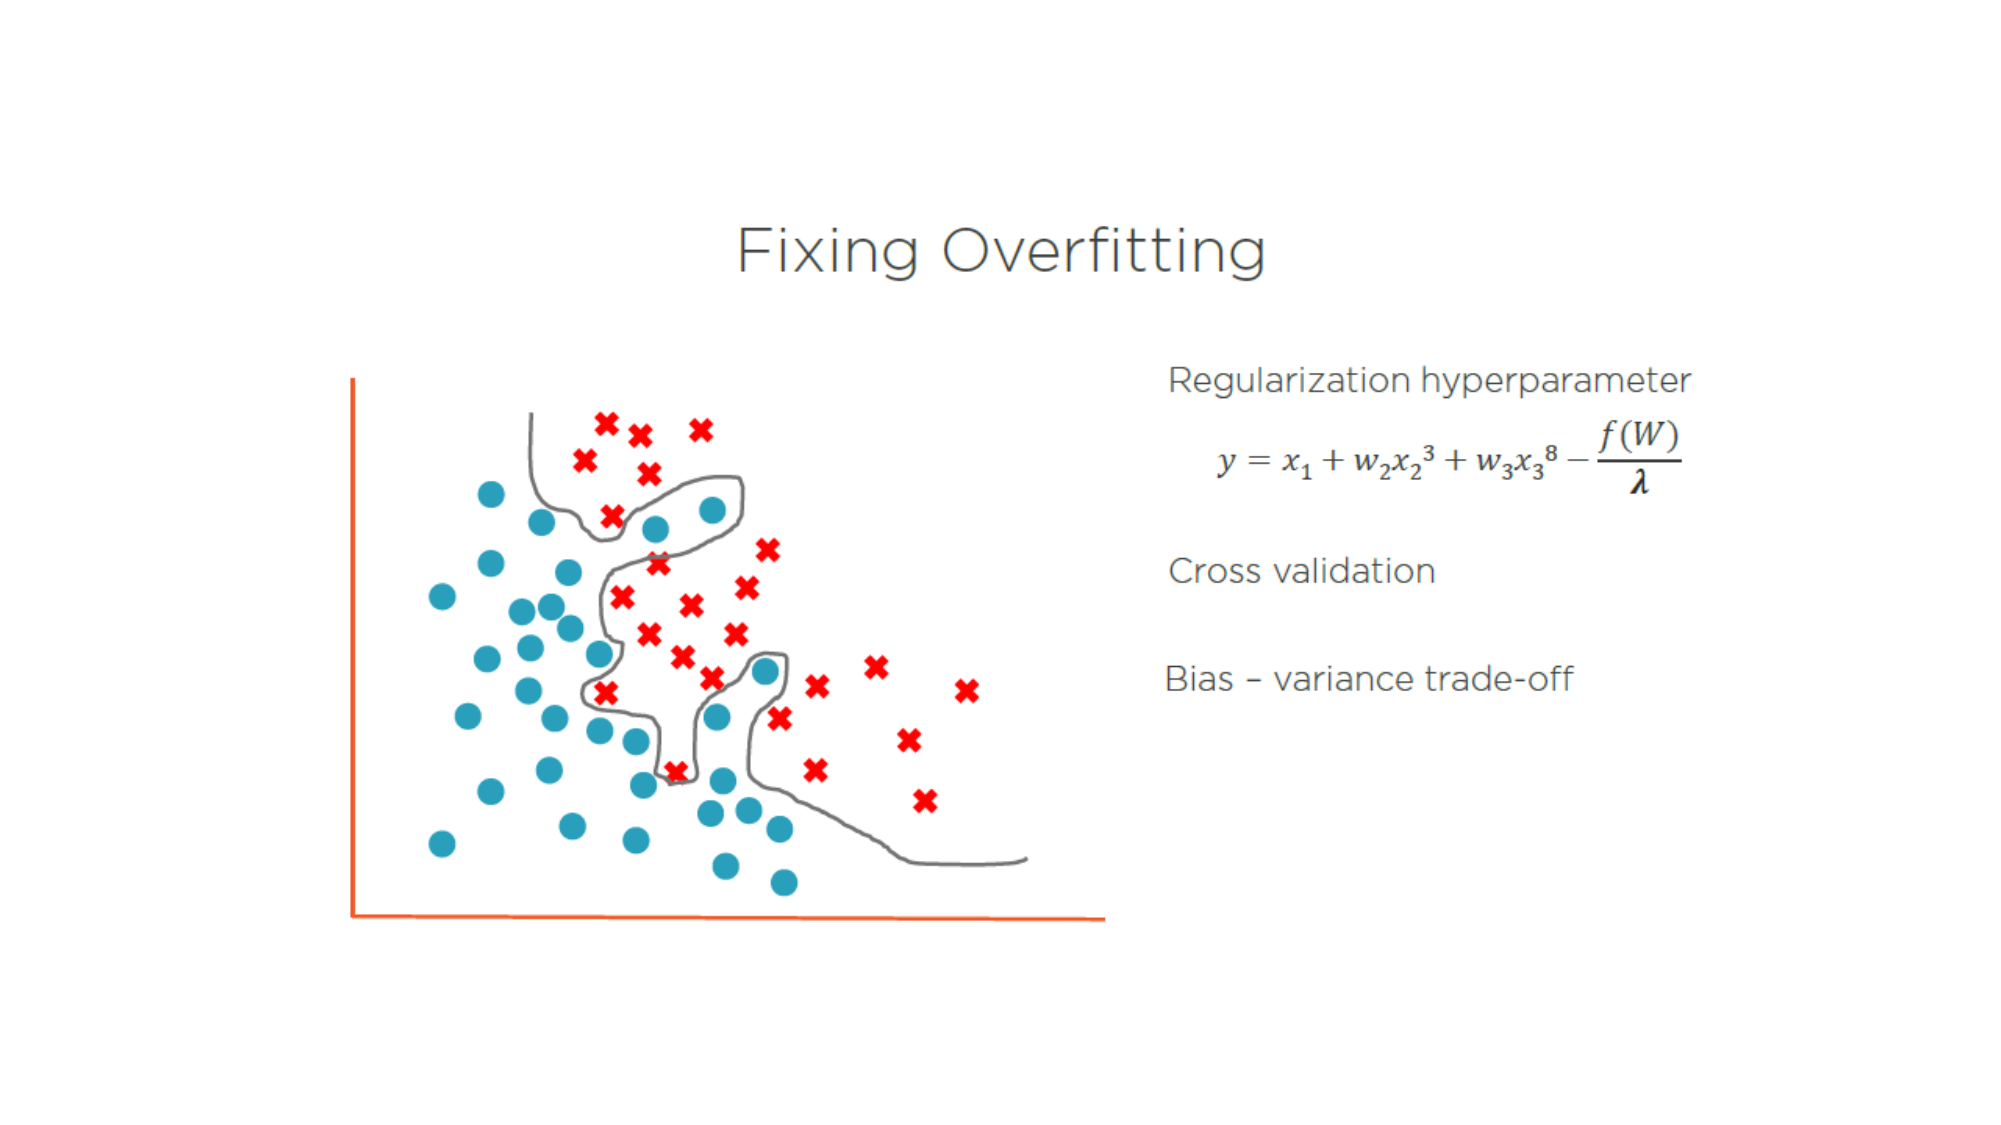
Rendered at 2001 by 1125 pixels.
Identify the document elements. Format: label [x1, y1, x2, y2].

picture [196, 153, 1804, 972]
